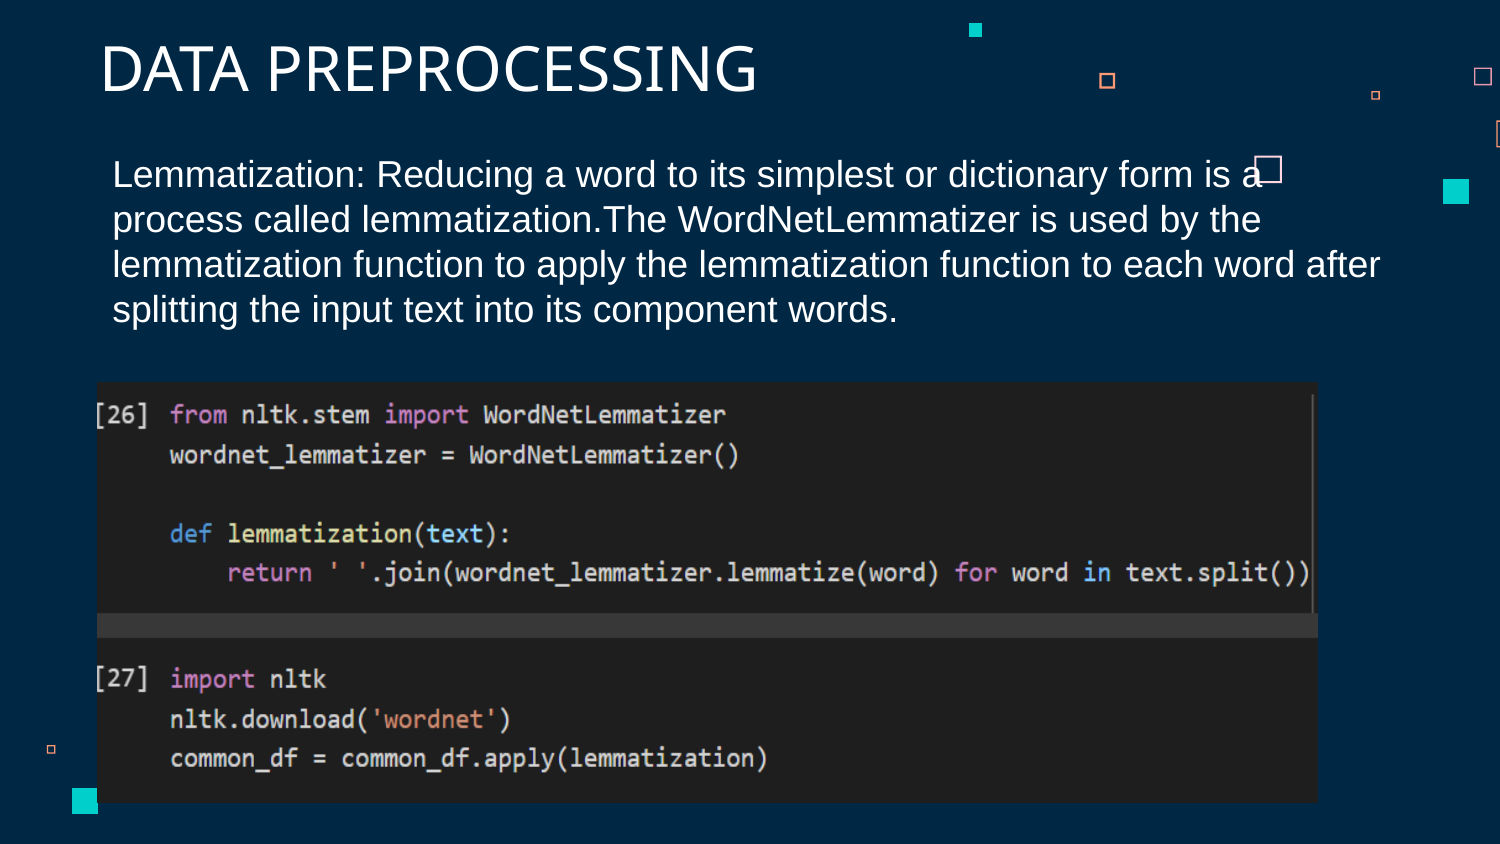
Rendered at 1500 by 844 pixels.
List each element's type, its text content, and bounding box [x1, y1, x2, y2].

text_box Lemmatization: Reducing a word to its simplest or dictionary form is a process called lemmatization.The WordNetLemmatizer is used by the lemmatization function to apply the lemmatization function to each word after splitting the input text into its component words. [97, 100, 1403, 415]
picture [97, 382, 1318, 803]
title DATA PREPROCESSING [84, 23, 835, 119]
